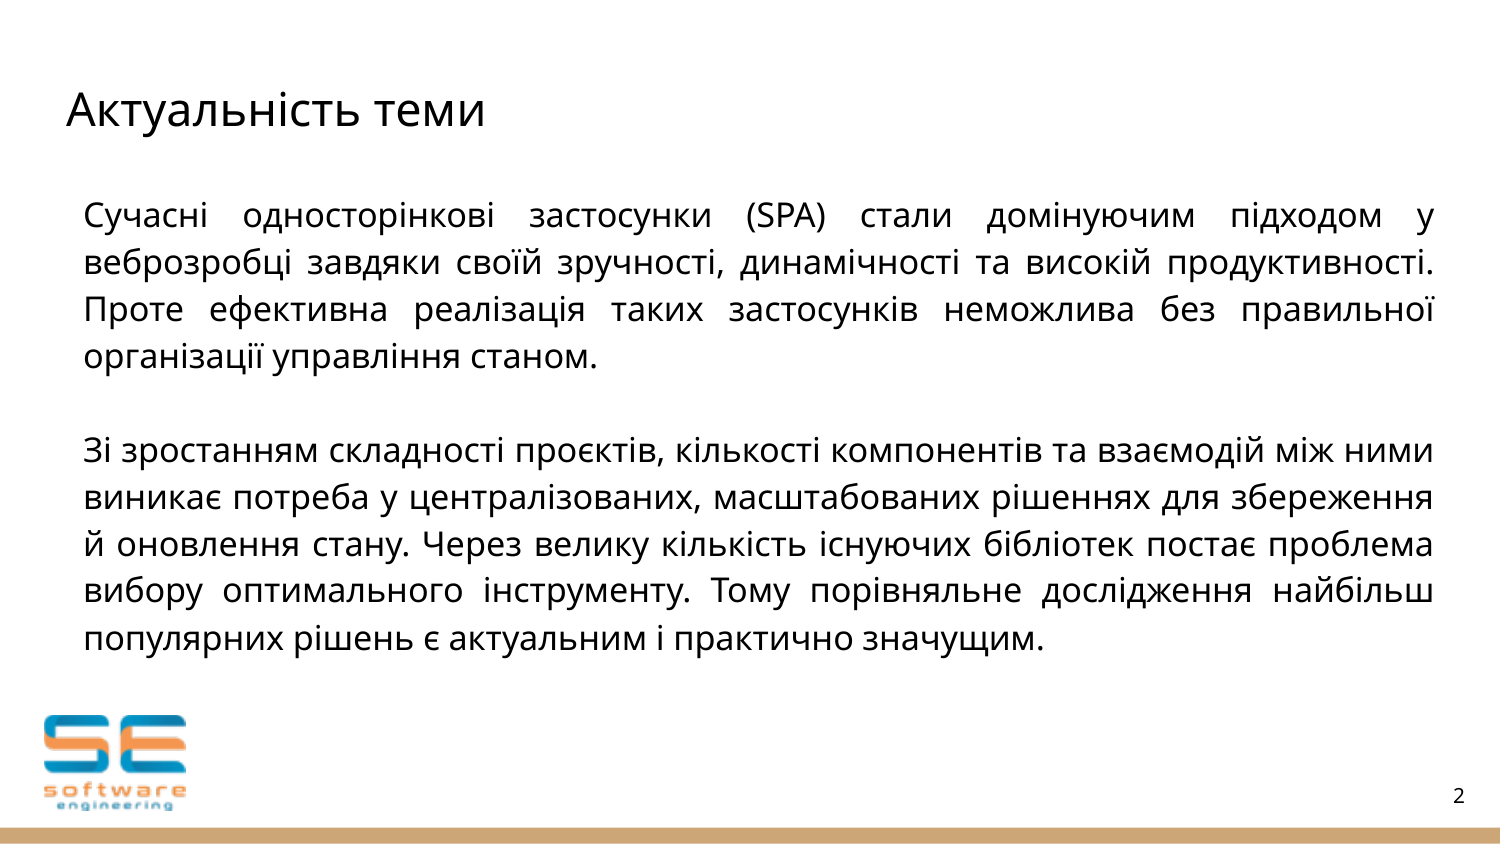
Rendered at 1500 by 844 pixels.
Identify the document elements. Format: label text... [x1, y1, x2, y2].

slide_number 2 [1389, 764, 1480, 830]
picture [43, 714, 186, 811]
title Актуальність теми [51, 64, 1449, 151]
list Сучасні односторінкові застосунки (SPA) стали домінуючим підходом у веброзробці завдяки своїй зручності, динамічності та високій продуктивності. Проте ефективна реалізація таких застосунків неможлива без правильної організації управління станом. Зі зростанням складності проєктів, кількості компонентів та взаємодій між ними виникає потреба у централізованих, масштабованих рішеннях для збереження й оновлення стану. Через велику кількість існуючих бібліотек постає проблема вибору оптимального інструменту. Тому порівняльне дослідження найбільш популярних рішень є актуальним і практично значущим. [51, 172, 1449, 723]
